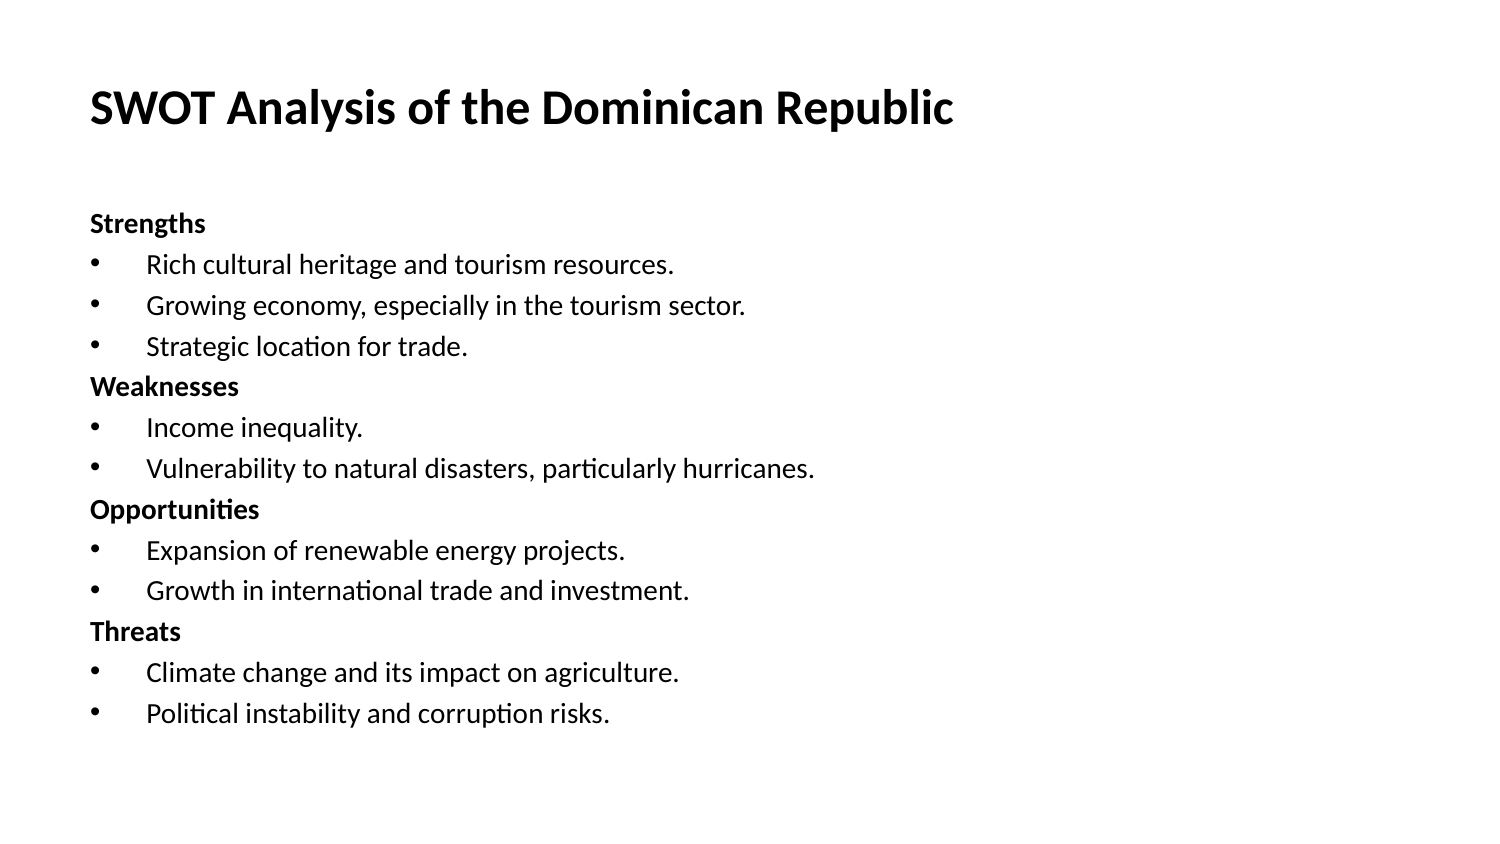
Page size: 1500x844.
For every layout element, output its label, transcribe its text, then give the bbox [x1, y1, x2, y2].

title SWOT Analysis of the Dominican Republic [75, 33, 1425, 175]
list Strengths Rich cultural heritage and tourism resources. Growing economy, especially in the tourism sector. Strategic location for trade. Weaknesses Income inequality. Vulnerability to natural disasters, particularly hurricanes. Opportunities Expansion of renewable energy projects. Growth in international trade and investment. Threats Climate change and its impact on agriculture. Political instability and corruption risks. [75, 196, 1425, 754]
